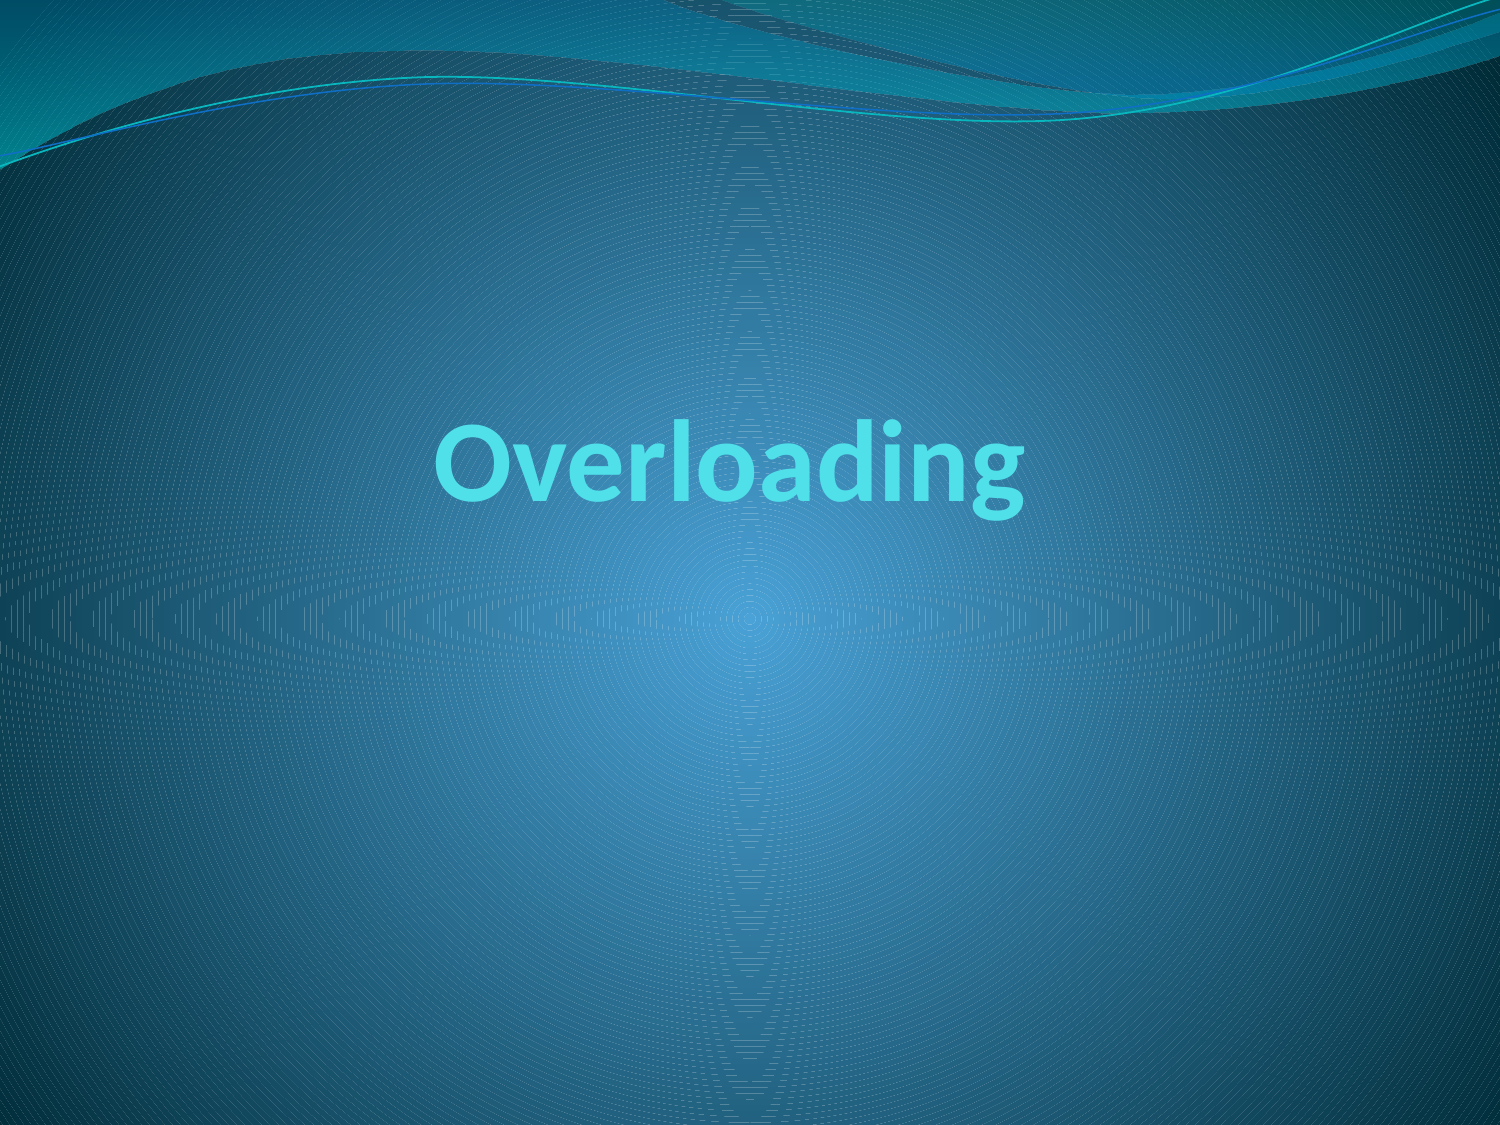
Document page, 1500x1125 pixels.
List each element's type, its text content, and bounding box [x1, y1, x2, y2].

title Overloading [87, 224, 1376, 525]
